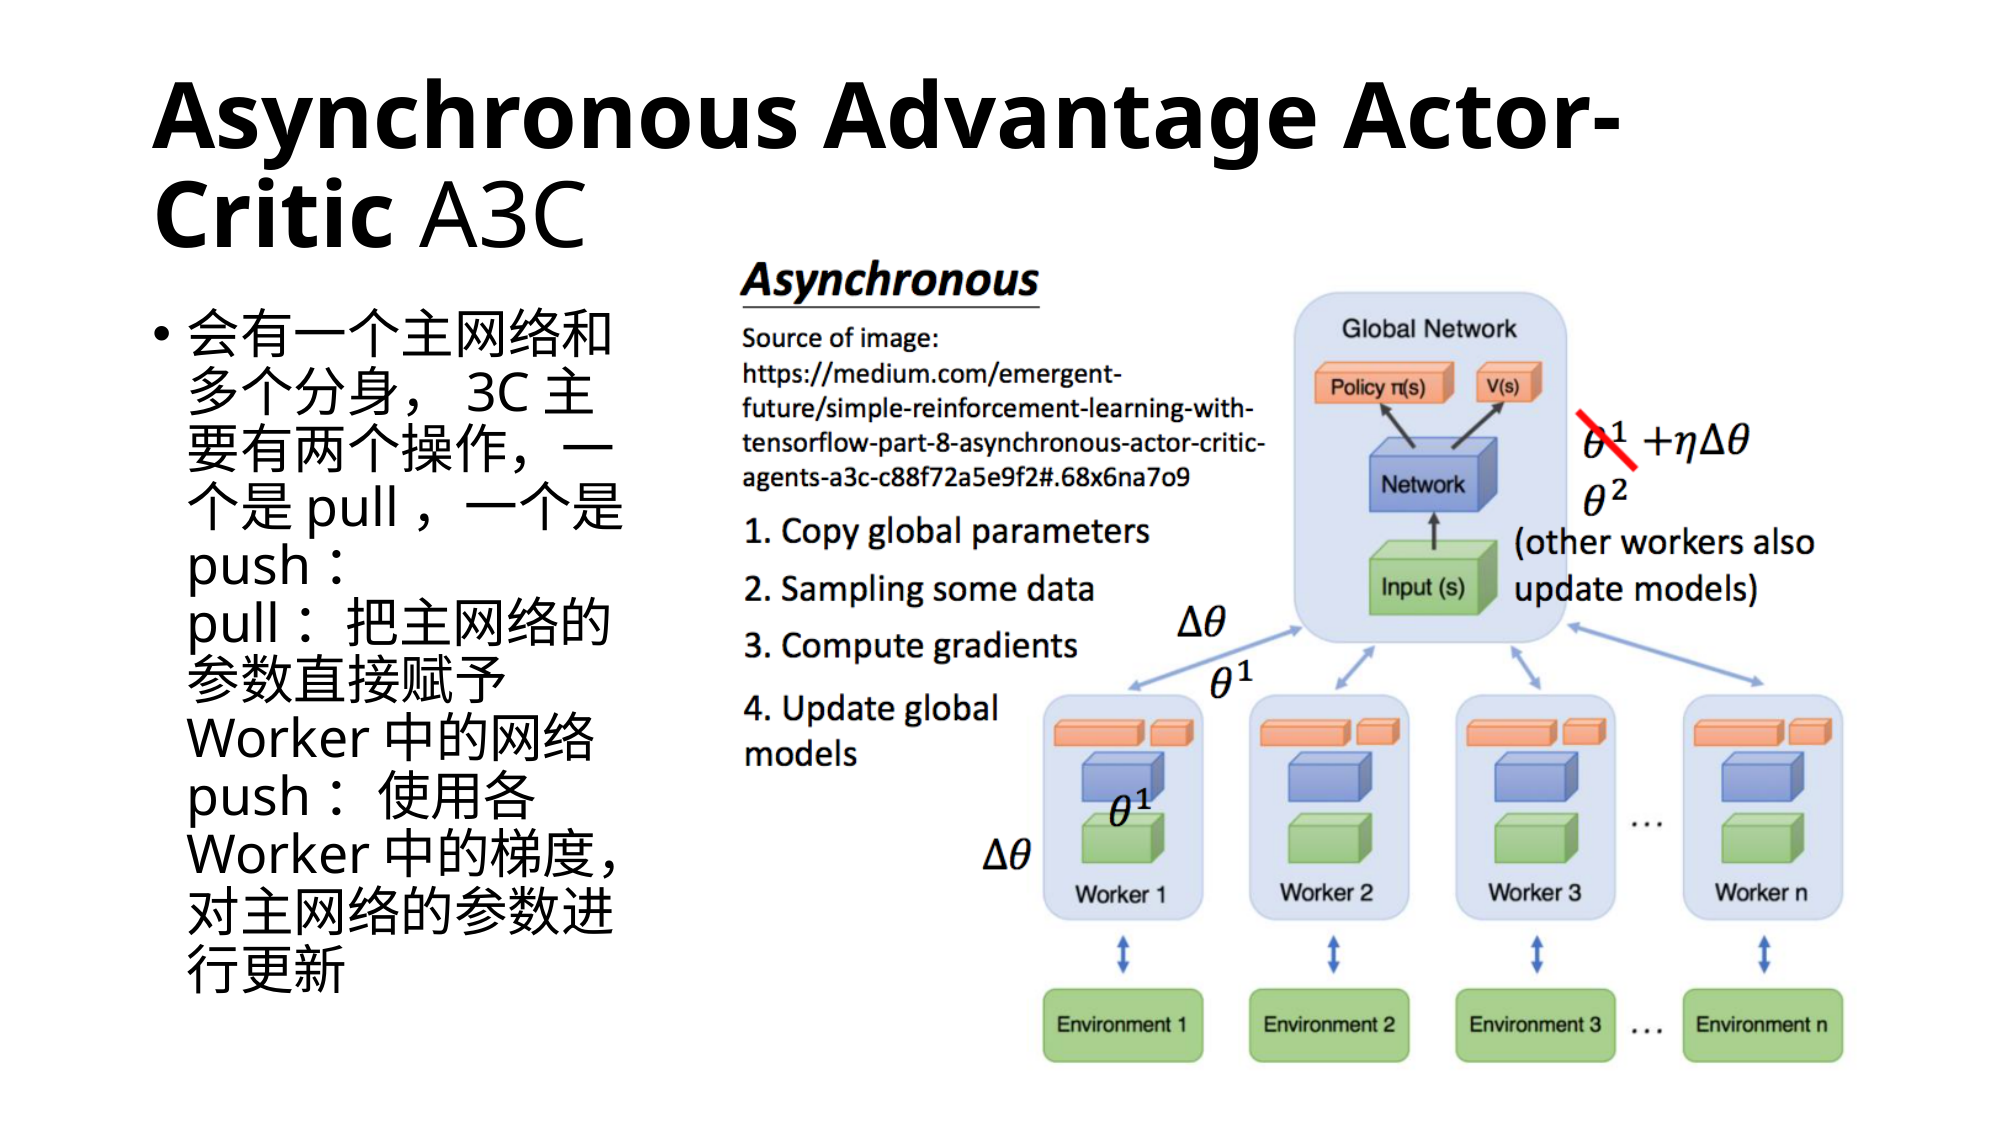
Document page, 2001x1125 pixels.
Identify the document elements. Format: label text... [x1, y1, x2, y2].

title Asynchronous Advantage Actor-Critic A3C [137, 59, 1863, 278]
list 会有一个主网络和多个分身，3C主要有两个操作，一个是pull，一个是push： pull：把主网络的参数直接赋予Worker中的网络 push：使用各Worker中的梯度，对主网络的参数进行更新 [137, 299, 648, 1014]
picture [722, 256, 1863, 1074]
